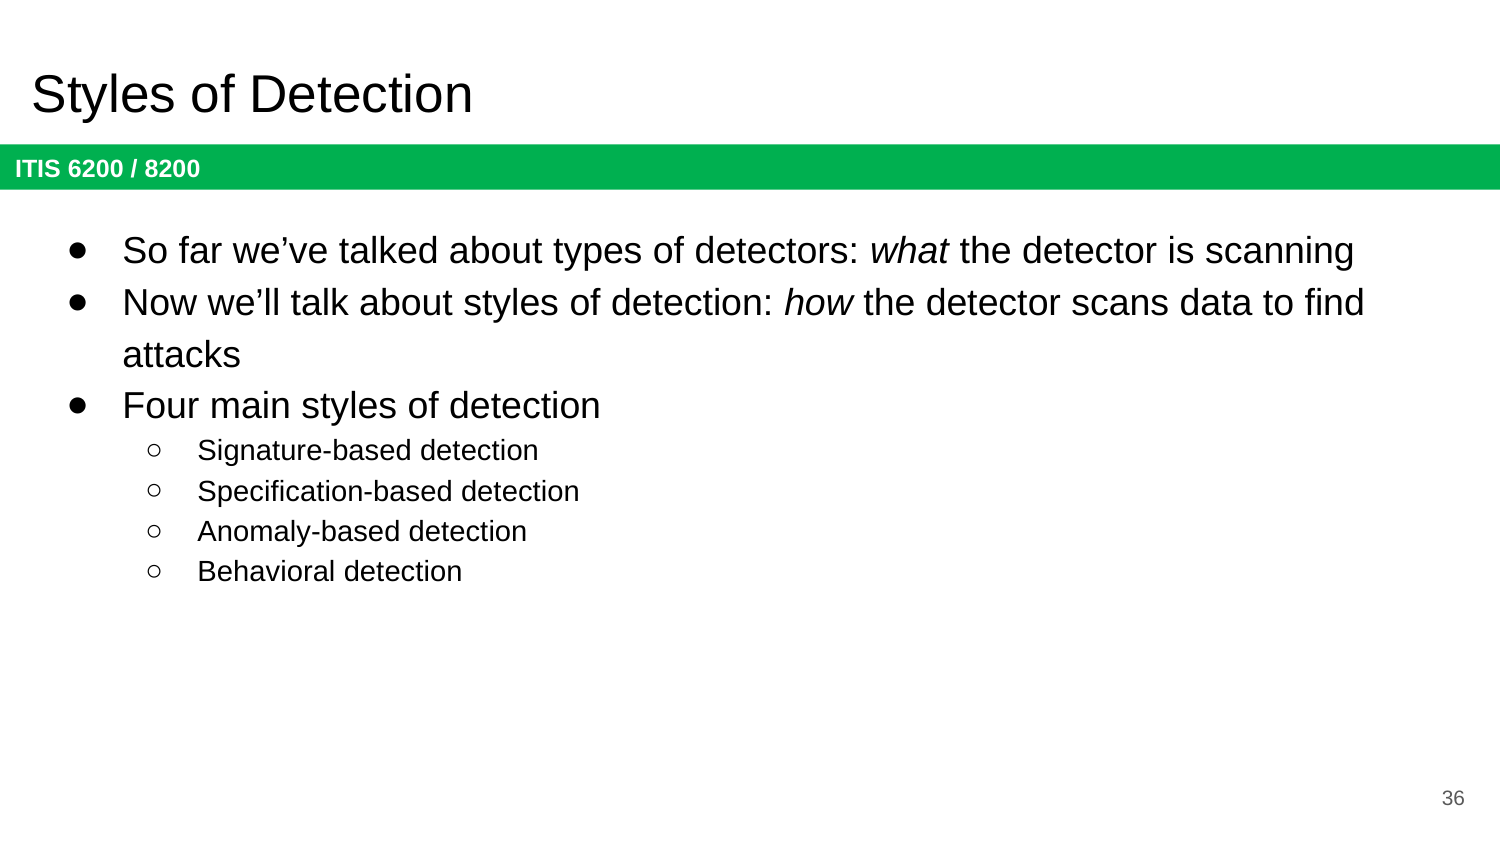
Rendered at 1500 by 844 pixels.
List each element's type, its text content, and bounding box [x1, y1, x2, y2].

list So far we’ve talked about types of detectors: what the detector is scanning Now we’ll talk about styles of detection: how the detector scans data to find attacks Four main styles of detection Signature-based detection Specification-based detection Anomaly-based detection Behavioral detection [32, 204, 1431, 823]
slide_number 36 [1389, 764, 1480, 830]
title Styles of Detection [16, 44, 1415, 139]
